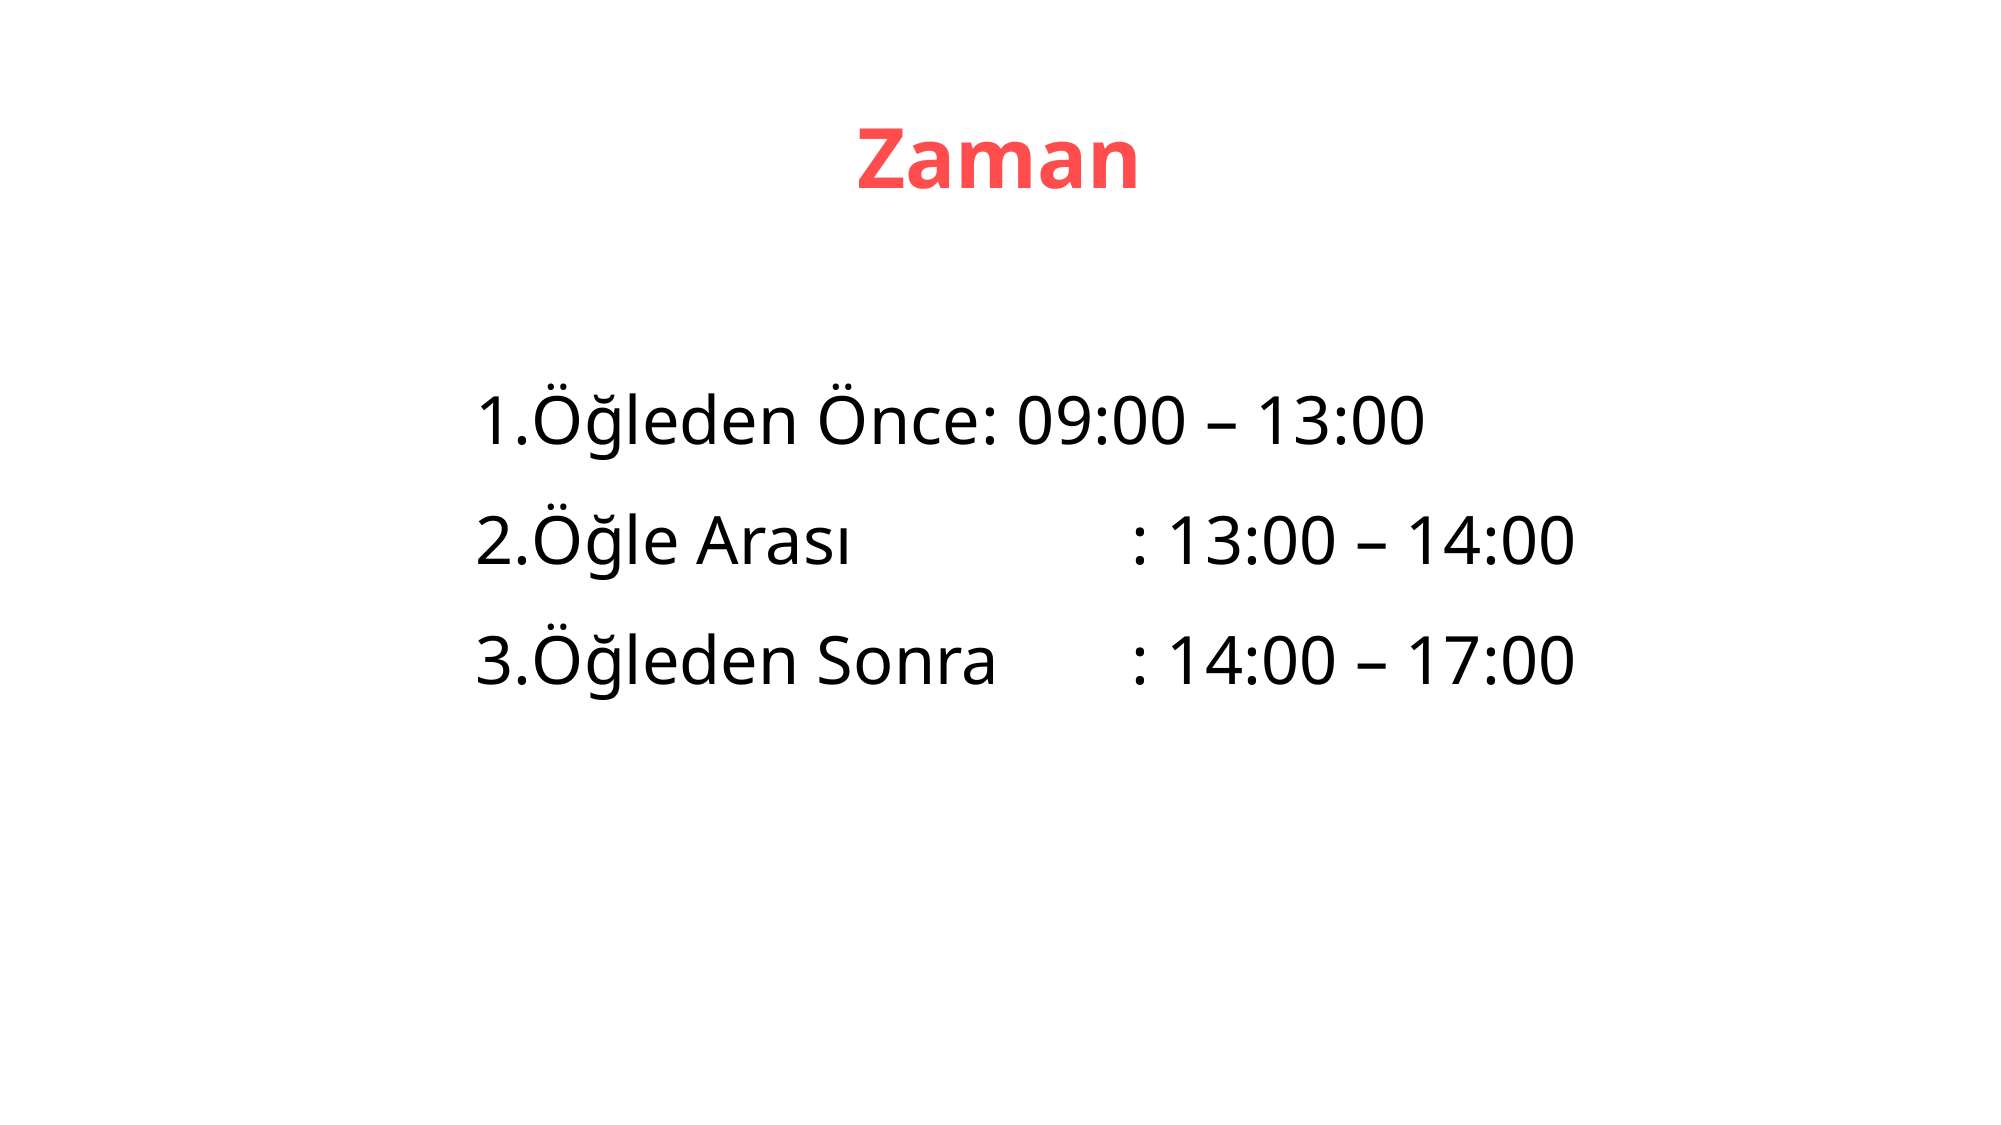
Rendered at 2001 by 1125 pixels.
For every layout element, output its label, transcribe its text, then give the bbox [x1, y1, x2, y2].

text_box Öğleden Önce : 09:00 – 13:00 Öğle Arası : 13:00 – 14:00 Öğleden Sonra : 14:00 – 17:00 [460, 331, 1768, 706]
title Zaman [586, 112, 1414, 215]
